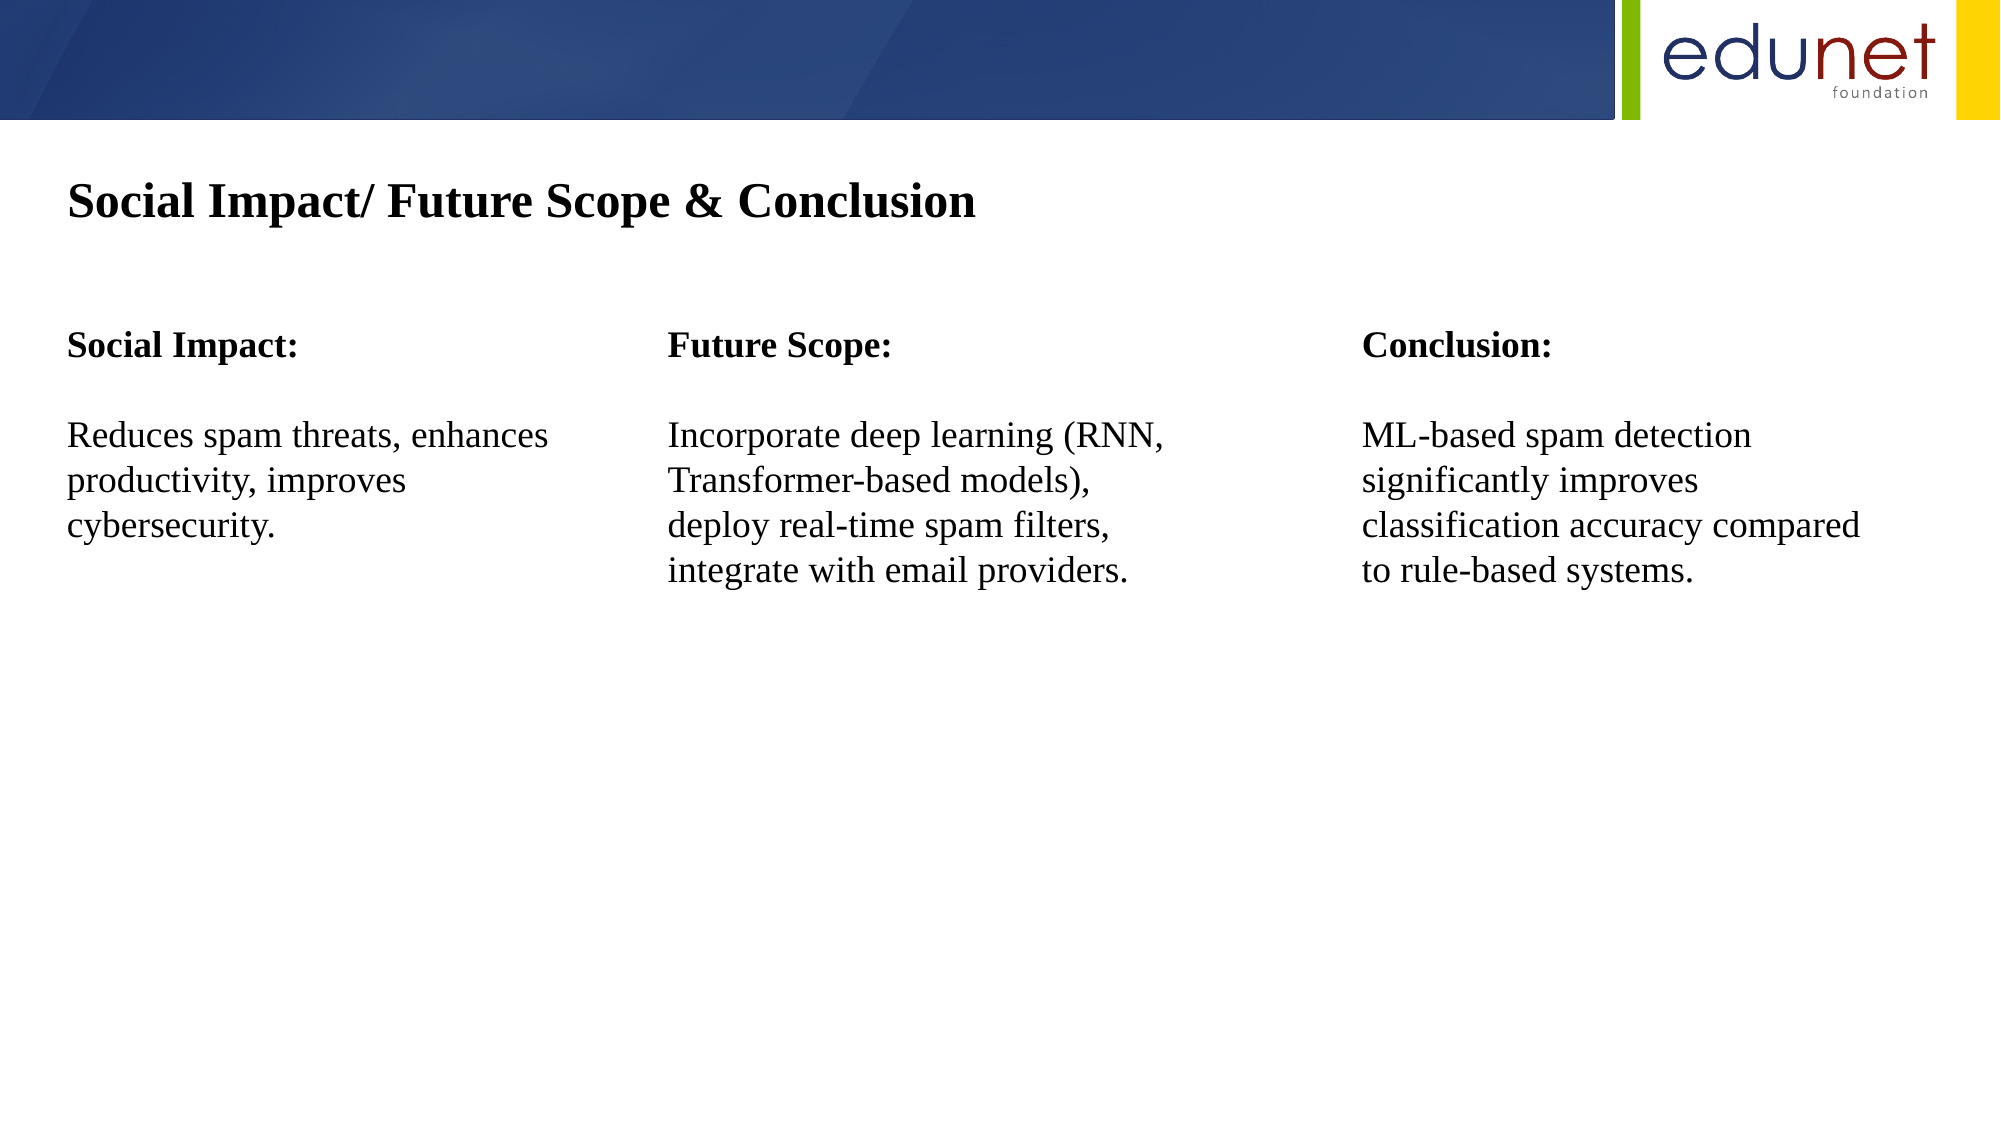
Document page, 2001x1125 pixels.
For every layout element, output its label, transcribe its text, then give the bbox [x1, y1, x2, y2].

text_box Conclusion: ML-based spam detection significantly improves classification accuracy compared to rule-based systems. [1347, 313, 1907, 598]
text_box Social Impact/ Future Scope & Conclusion [52, 160, 1054, 236]
text_box Future Scope: Incorporate deep learning (RNN, Transformer-based models), deploy real-time spam filters, integrate with email providers. [652, 313, 1212, 598]
text_box Social Impact: Reduces spam threats, enhances productivity, improves cybersecurity. [52, 313, 612, 553]
picture [1652, 12, 1948, 108]
